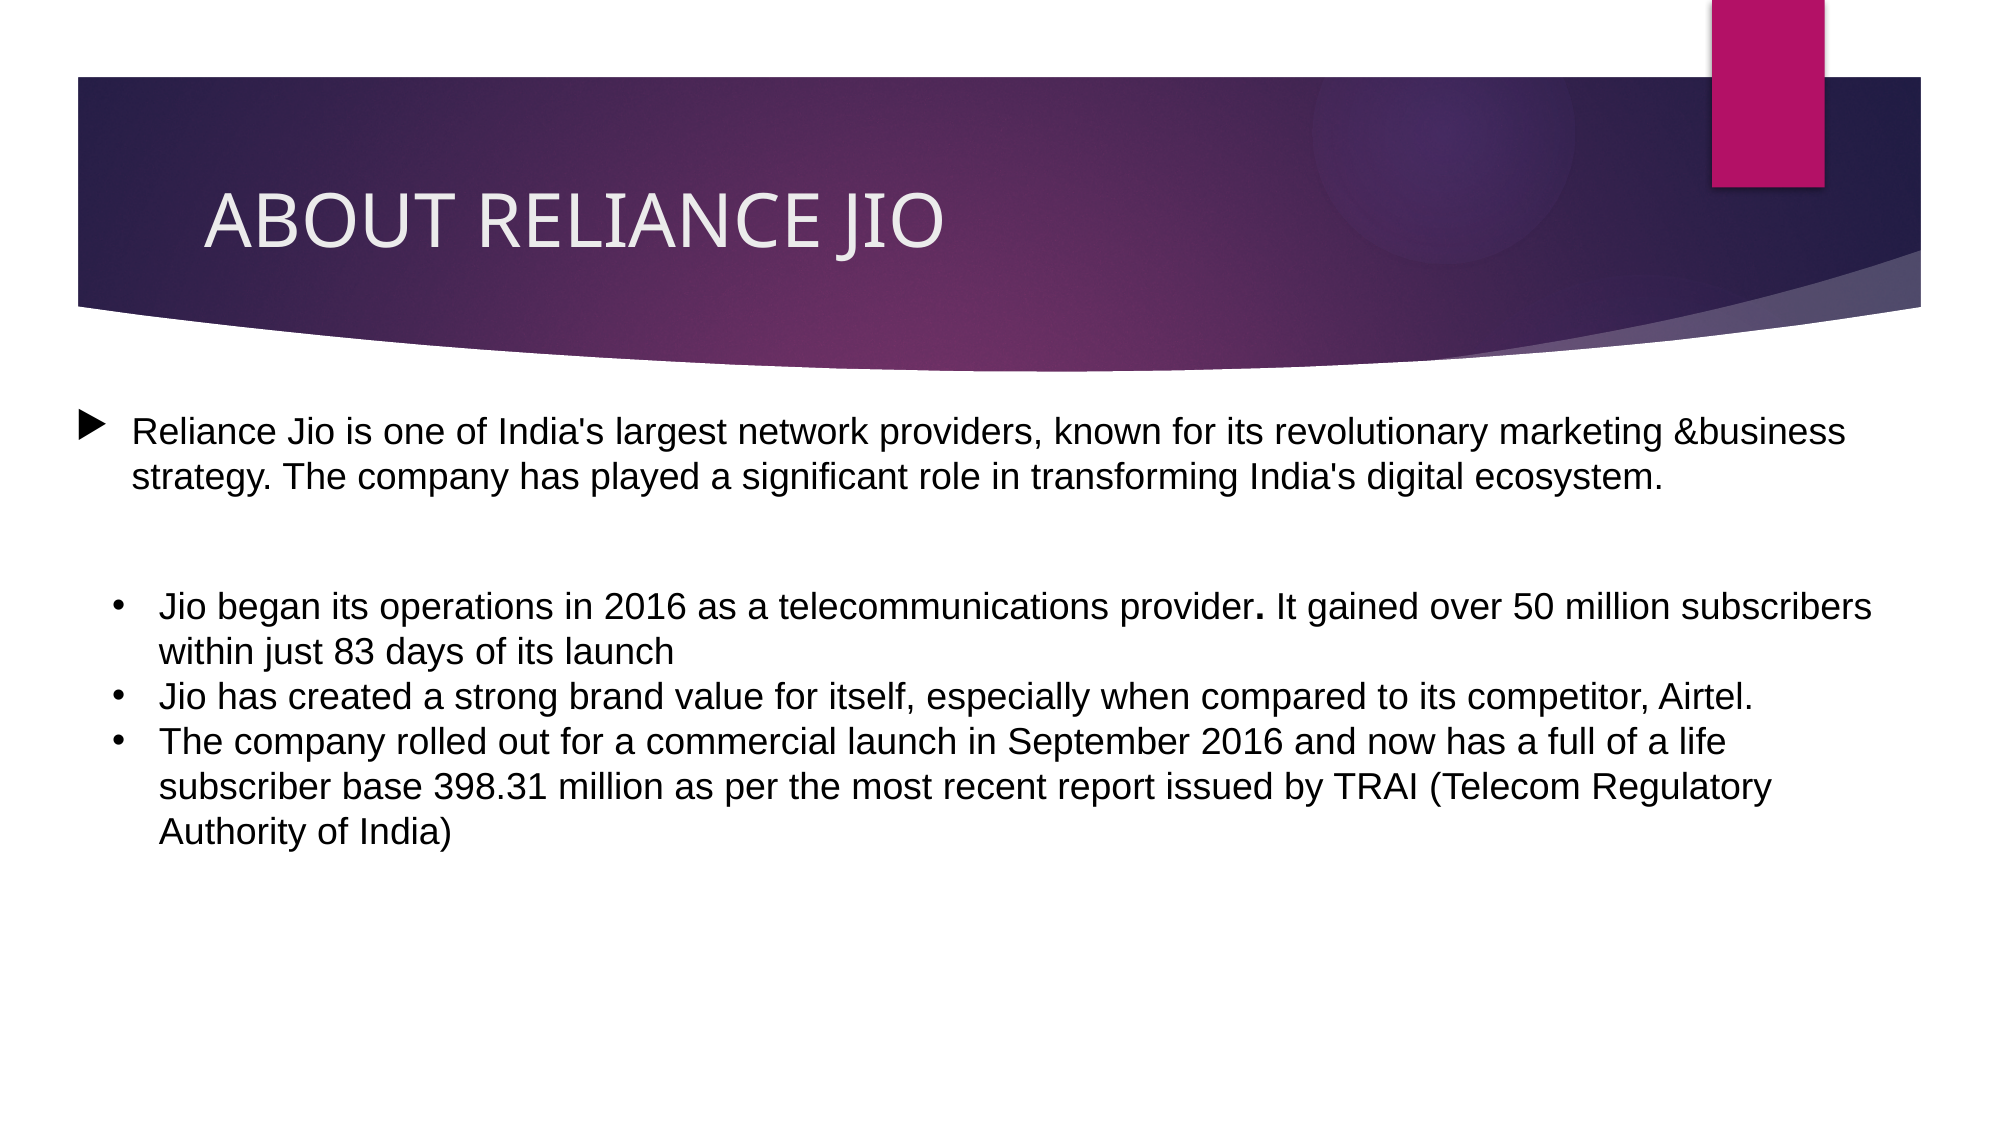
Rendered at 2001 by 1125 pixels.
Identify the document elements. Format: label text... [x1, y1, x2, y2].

list Reliance Jio is one of India's largest network providers, known for its revolutionary marketing &business strategy. The company has played a significant role in transforming India's digital ecosystem. [60, 125, 1931, 779]
text_box Jio began its operations in 2016 as a telecommunications provider. It gained over 50 million subscribers within just 83 days of its launch Jio has created a strong brand value for itself, especially when compared to its competitor, Airtel. The company rolled out for a commercial launch in September 2016 and now has a full of a life subscriber base 398.31 million as per the most recent report issued by TRAI (Telecom Regulatory Authority of India) [97, 574, 1898, 860]
